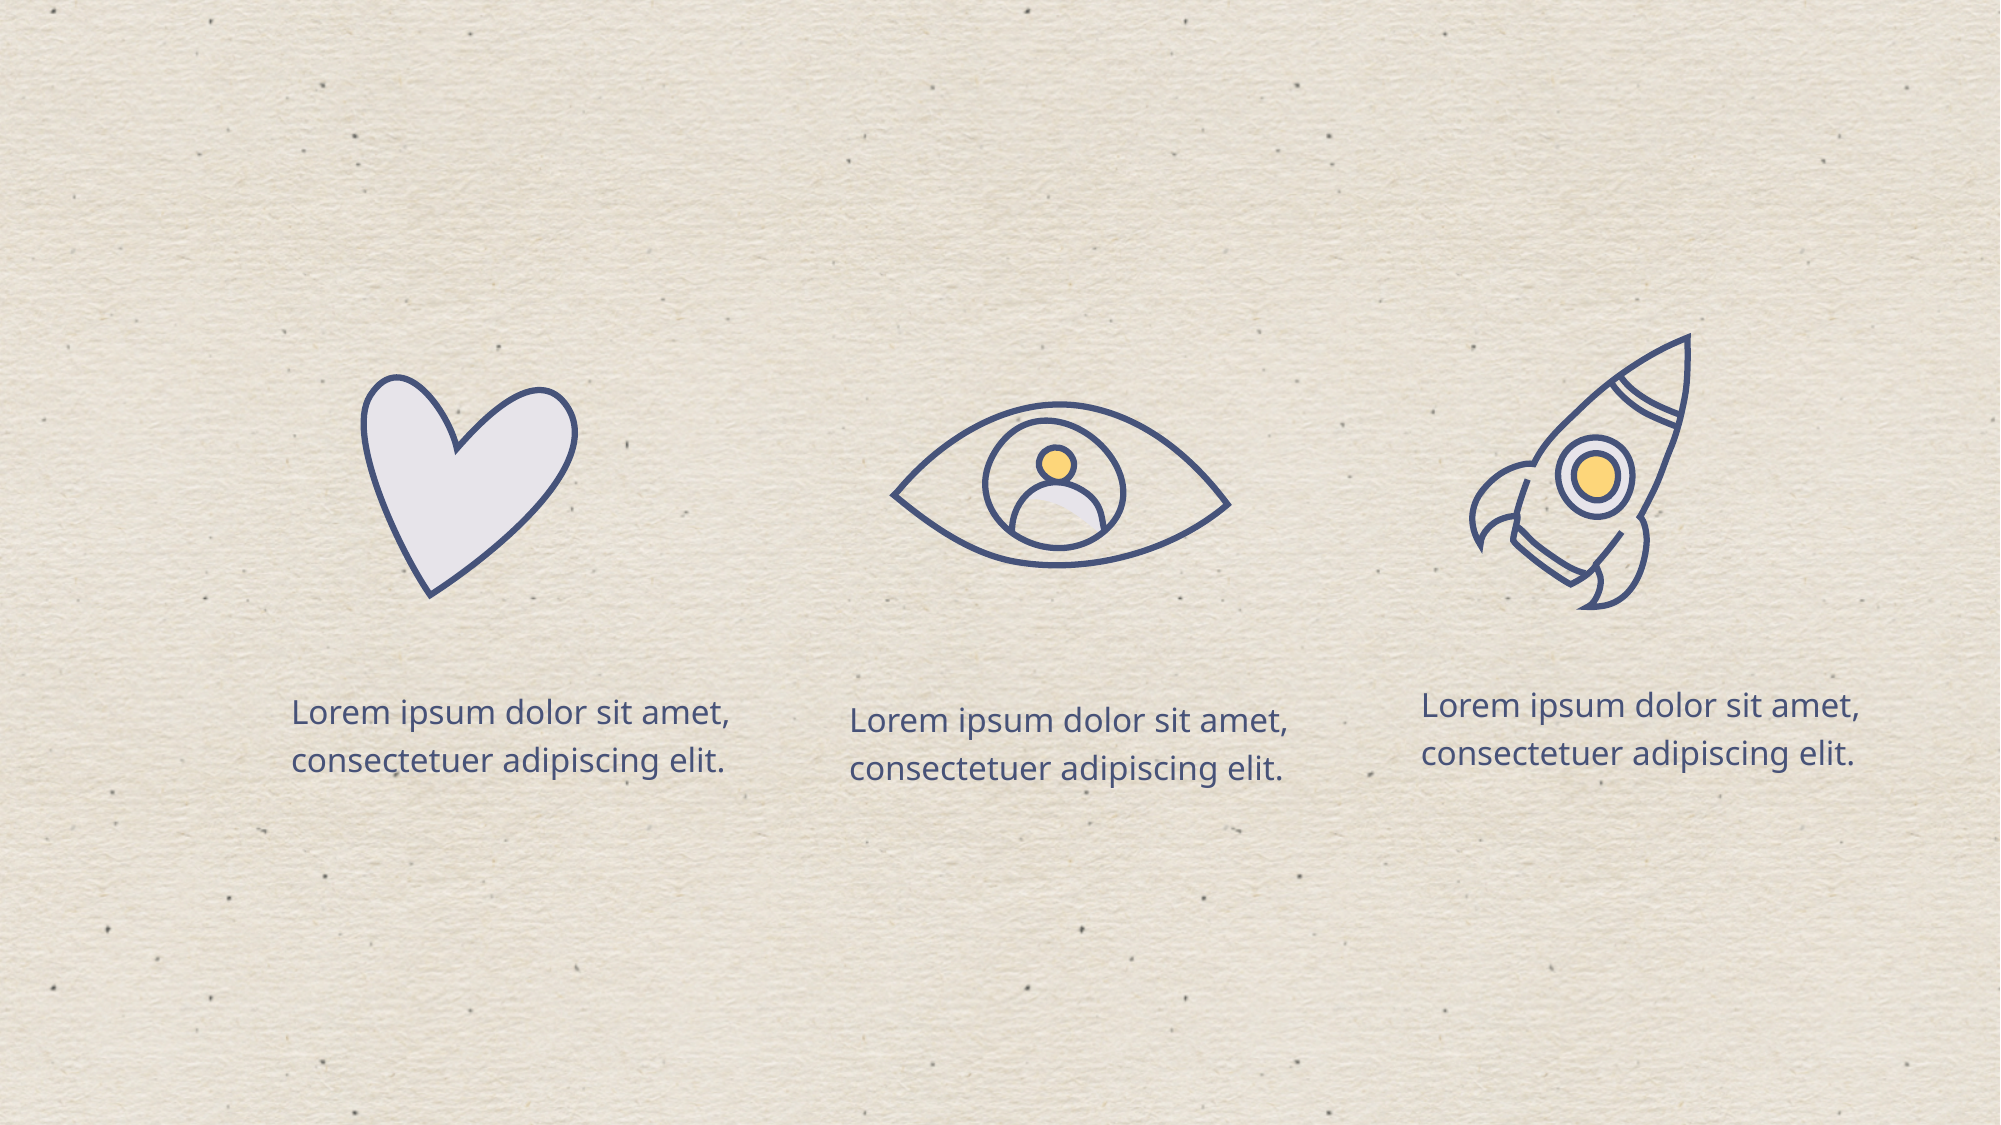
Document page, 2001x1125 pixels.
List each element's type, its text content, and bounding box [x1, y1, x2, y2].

text_box Lorem ipsum dolor sit amet, consectetuer adipiscing elit. [1414, 669, 1884, 778]
picture [0, 0, 2000, 1125]
text_box [363, 377, 575, 596]
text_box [1472, 337, 1688, 608]
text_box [893, 404, 1228, 566]
text_box Lorem ipsum dolor sit amet, consectetuer adipiscing elit. [842, 685, 1312, 794]
text_box Lorem ipsum dolor sit amet, consectetuer adipiscing elit. [284, 676, 754, 786]
